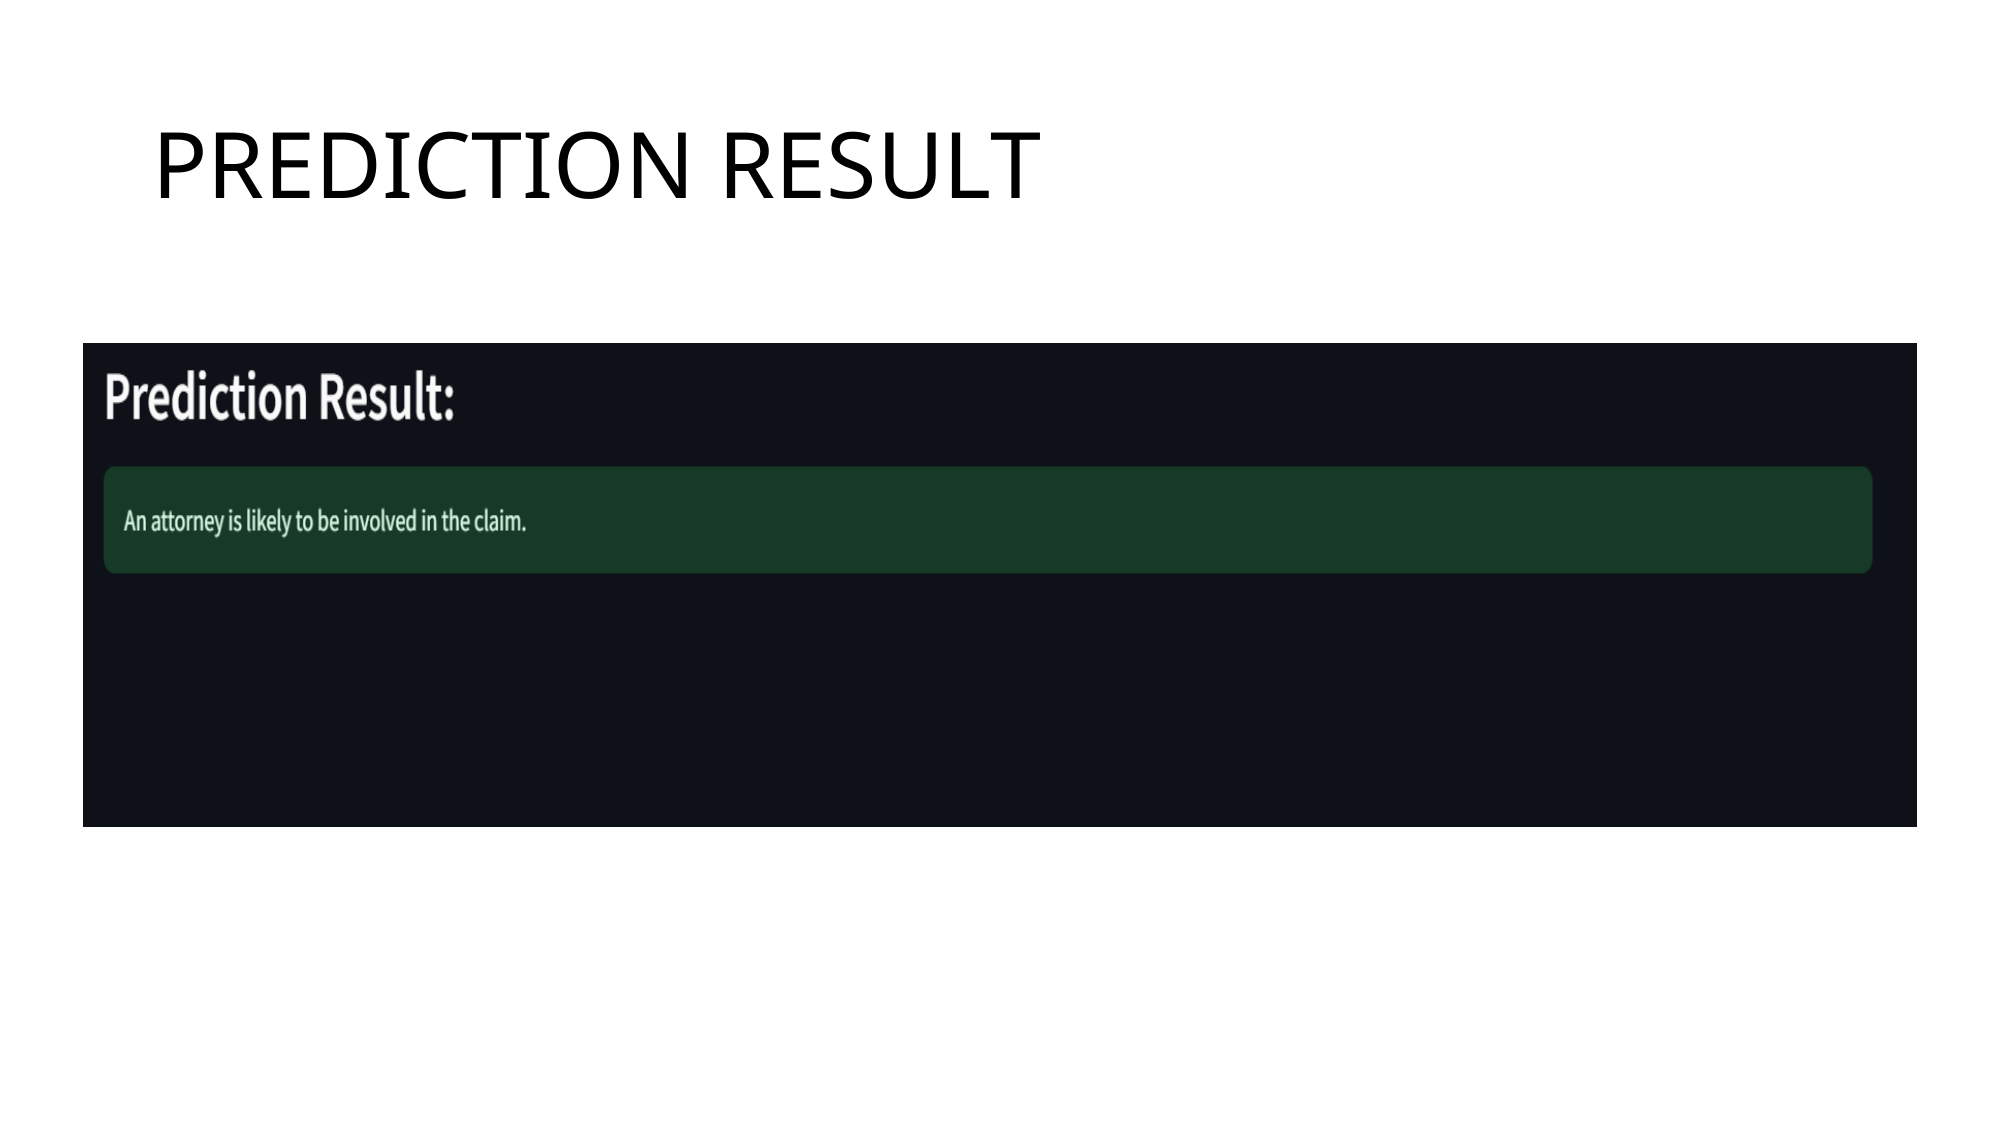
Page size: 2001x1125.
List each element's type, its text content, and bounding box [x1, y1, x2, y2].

picture [83, 343, 1917, 827]
title PREDICTION RESULT [137, 59, 1863, 278]
